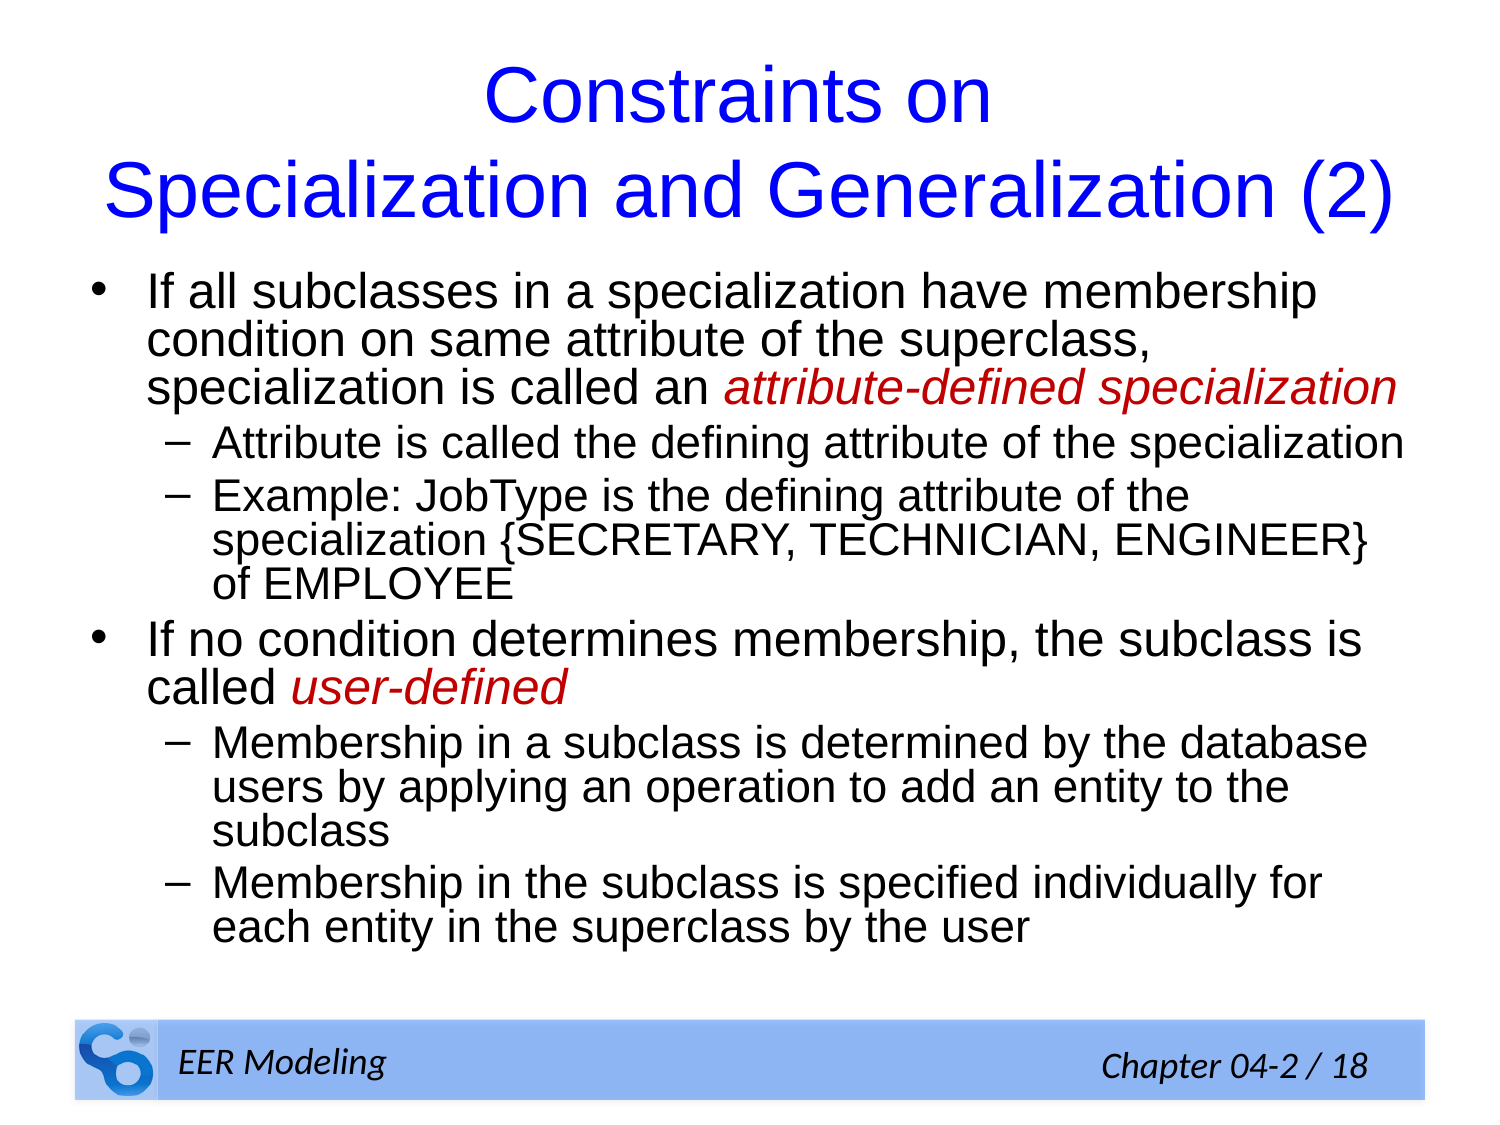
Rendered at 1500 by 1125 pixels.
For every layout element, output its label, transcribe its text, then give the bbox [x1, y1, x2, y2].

list If all subclasses in a specialization have membership condition on same attribute of the superclass, specialization is called an attribute-defined specialization Attribute is called the defining attribute of the specialization Example: JobType is the defining attribute of the specialization {SECRETARY, TECHNICIAN, ENGINEER} of EMPLOYEE If no condition determines membership, the subclass is called user-defined Membership in a subclass is determined by the database users by applying an operation to add an entity to the subclass Membership in the subclass is specified individually for each entity in the superclass by the user [75, 262, 1425, 1005]
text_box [74, 1019, 1426, 1101]
title Constraints on Specialization and Generalization (2) [75, 45, 1425, 233]
